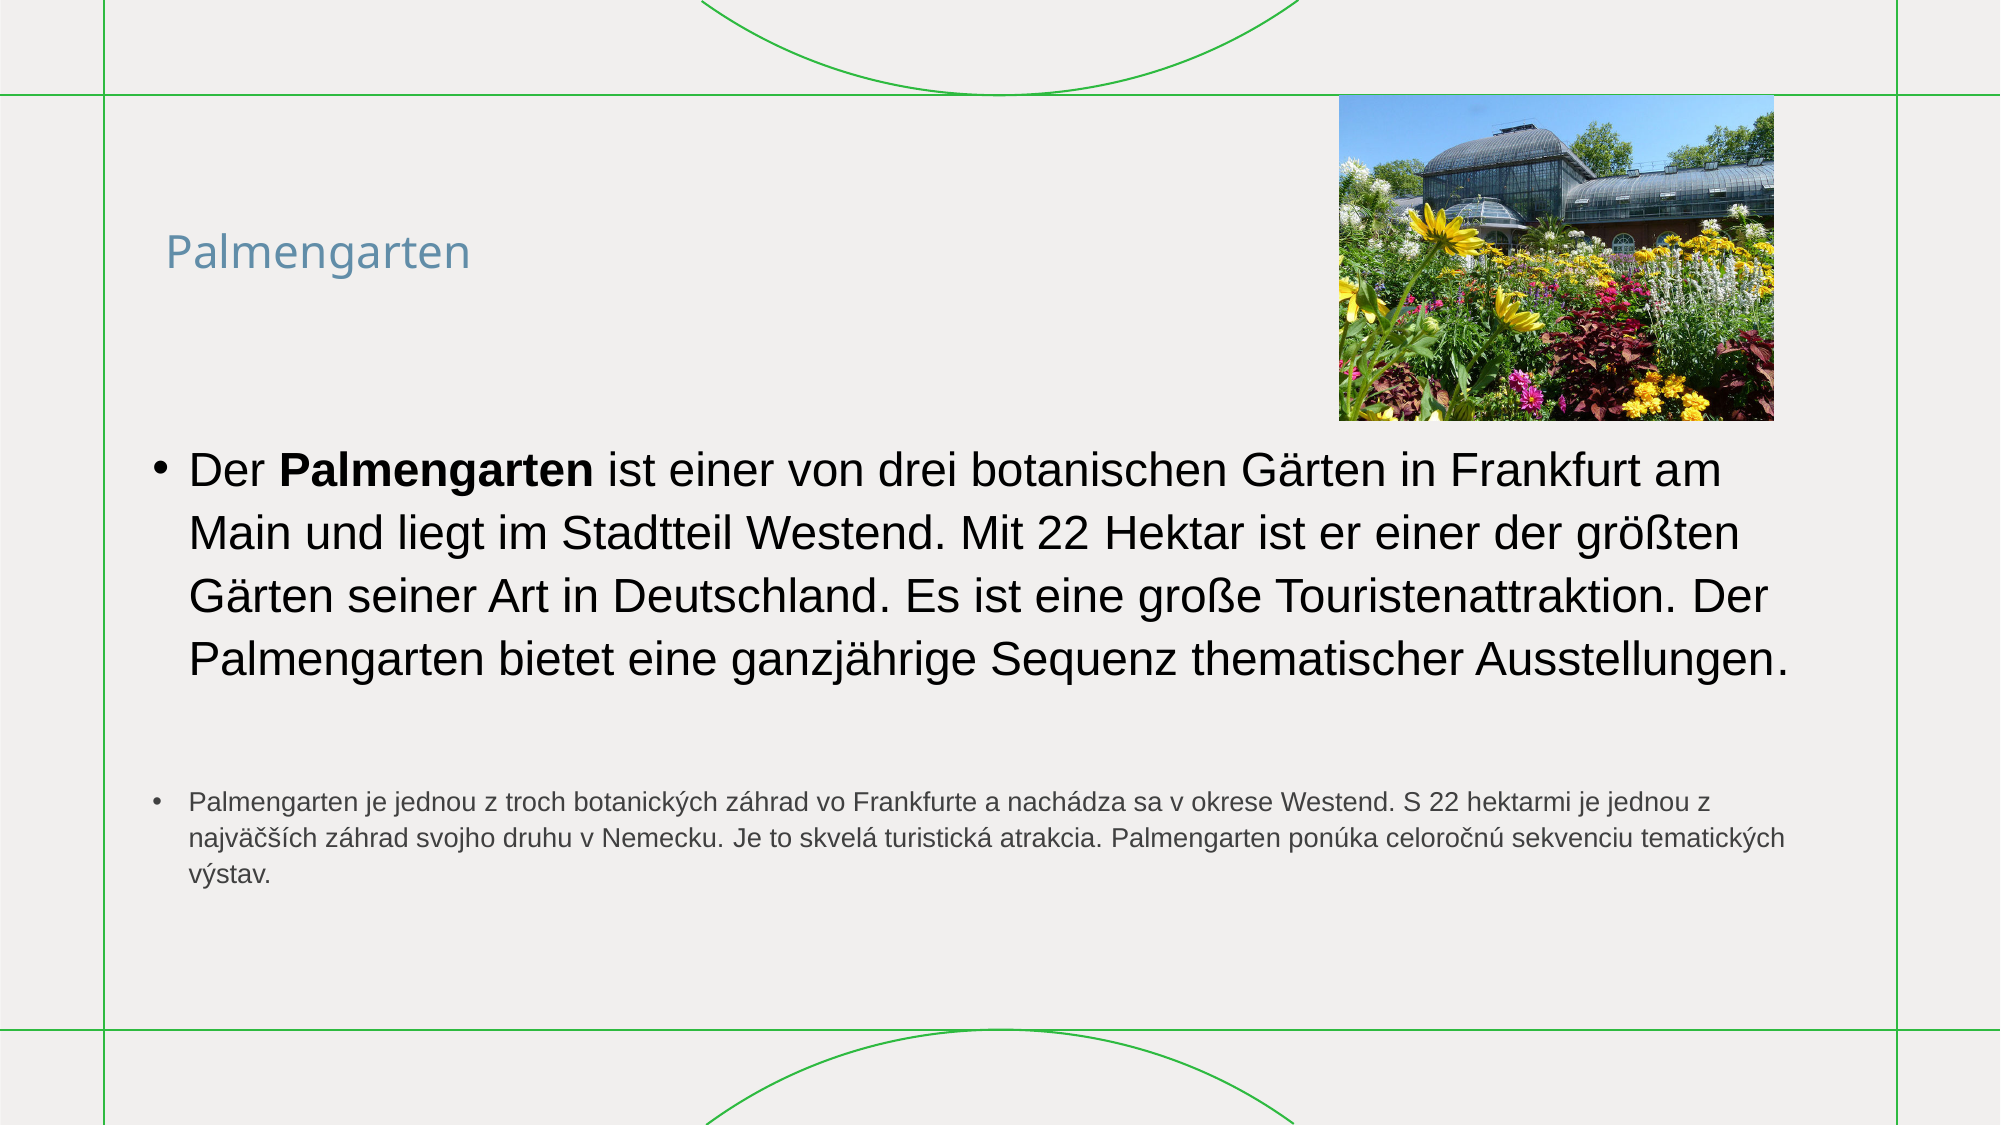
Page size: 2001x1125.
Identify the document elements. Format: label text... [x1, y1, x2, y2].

picture [1339, 95, 1774, 421]
title Palmengarten [150, 215, 778, 287]
list Der Palmengarten ist einer von drei botanischen Gärten in Frankfurt am Main und liegt im Stadtteil Westend. Mit 22 Hektar ist er einer der größten Gärten seiner Art in Deutschland. Es ist eine große Touristenattraktion. Der Palmengarten bietet eine ganzjährige Sequenz thematischer Ausstellungen. Palmengarten je jednou z troch botanických záhrad vo Frankfurte a nachádza sa v okrese Westend. S 22 hektarmi je jednou z najväčších záhrad svojho druhu v Nemecku. Je to skvelá turistická atrakcia. Palmengarten ponúka celoročnú sekvenciu tematických výstav. [137, 359, 1863, 987]
